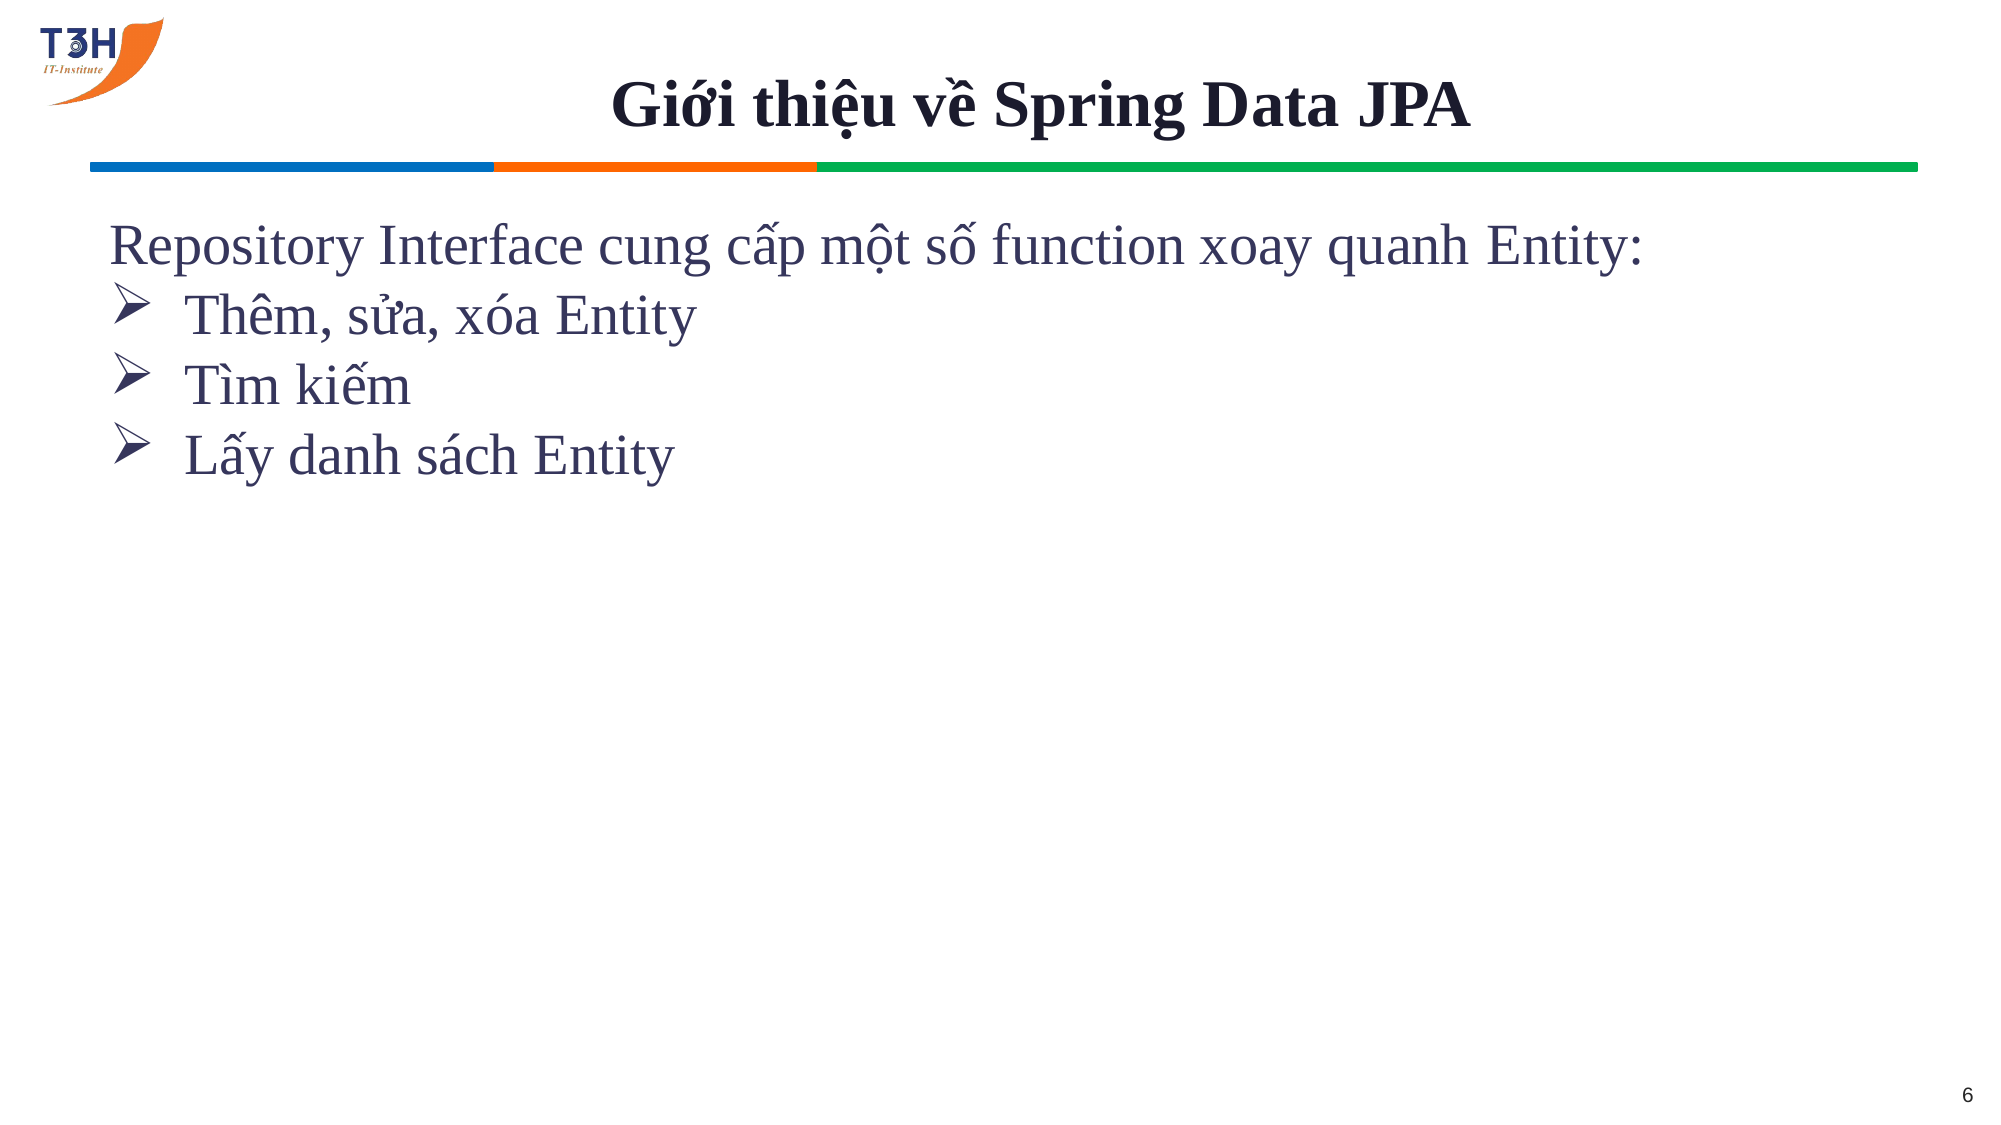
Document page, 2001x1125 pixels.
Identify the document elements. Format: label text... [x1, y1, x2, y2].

slide_number 6 [1955, 1081, 1992, 1125]
text_box Repository Interface cung cấp một số function xoay quanh Entity: Thêm, sửa, xóa Entity Tìm kiếm Lấy danh sách Entity [107, 203, 1651, 486]
picture [40, 17, 164, 106]
title Giới thiệu về Spring Data JPA [608, 57, 1476, 203]
